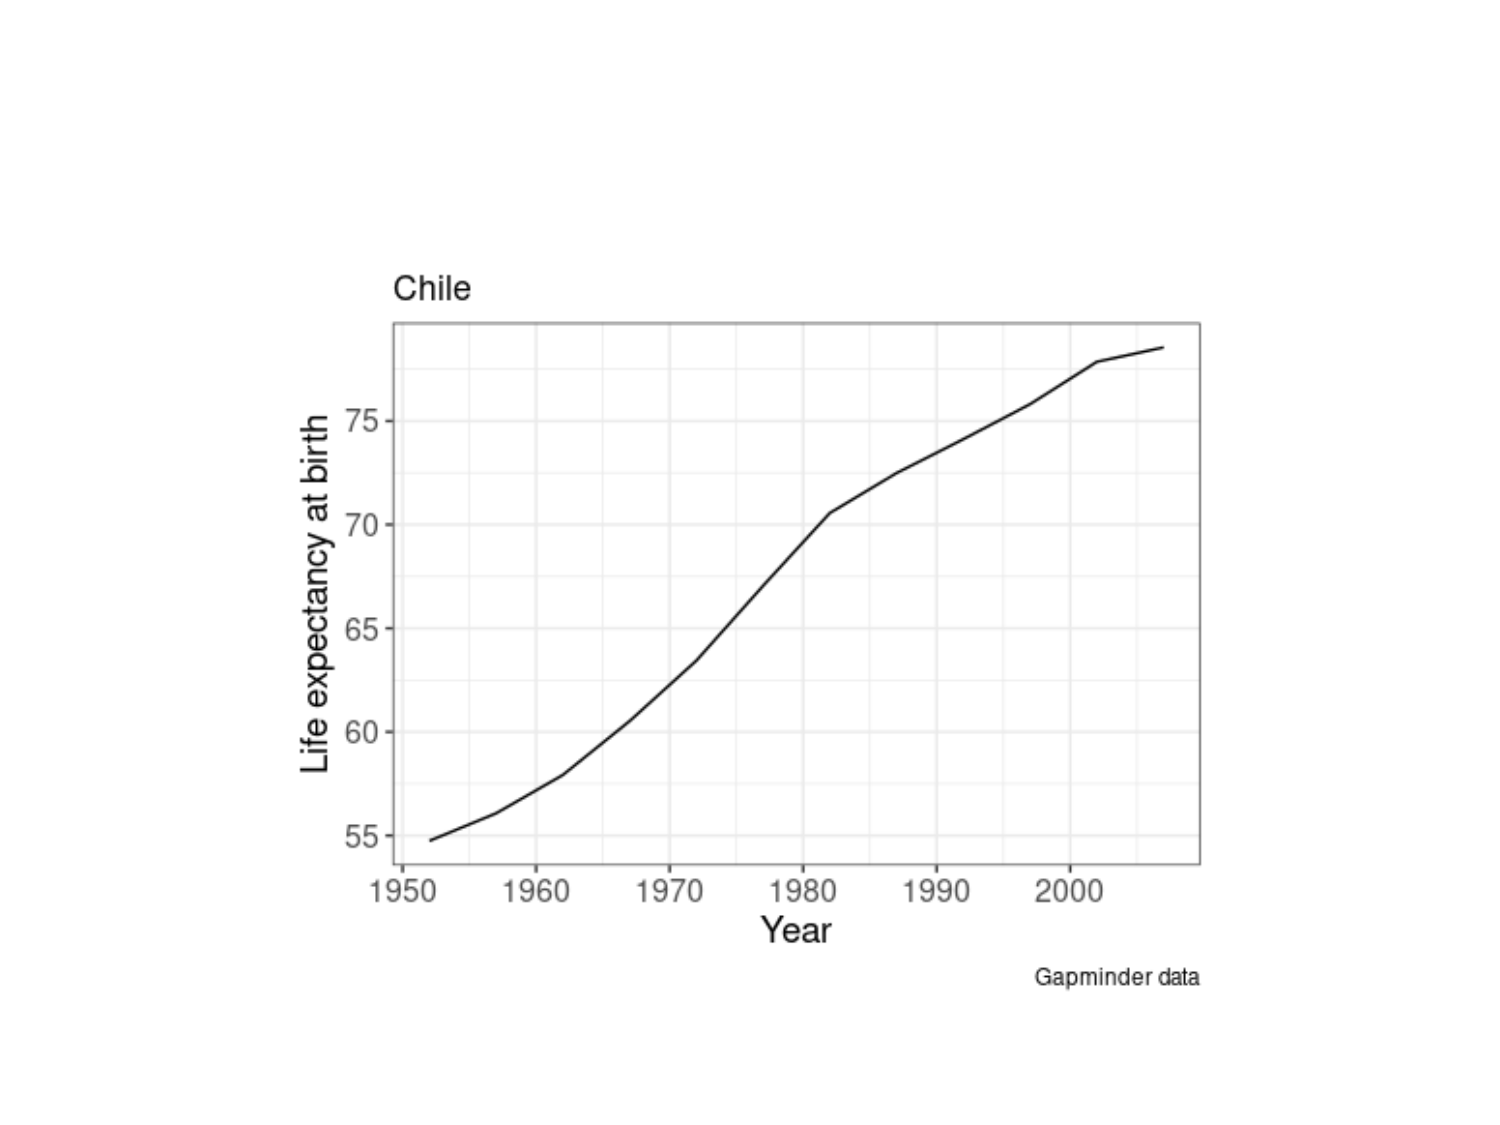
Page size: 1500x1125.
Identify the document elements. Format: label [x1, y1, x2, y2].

picture [287, 262, 1215, 1005]
